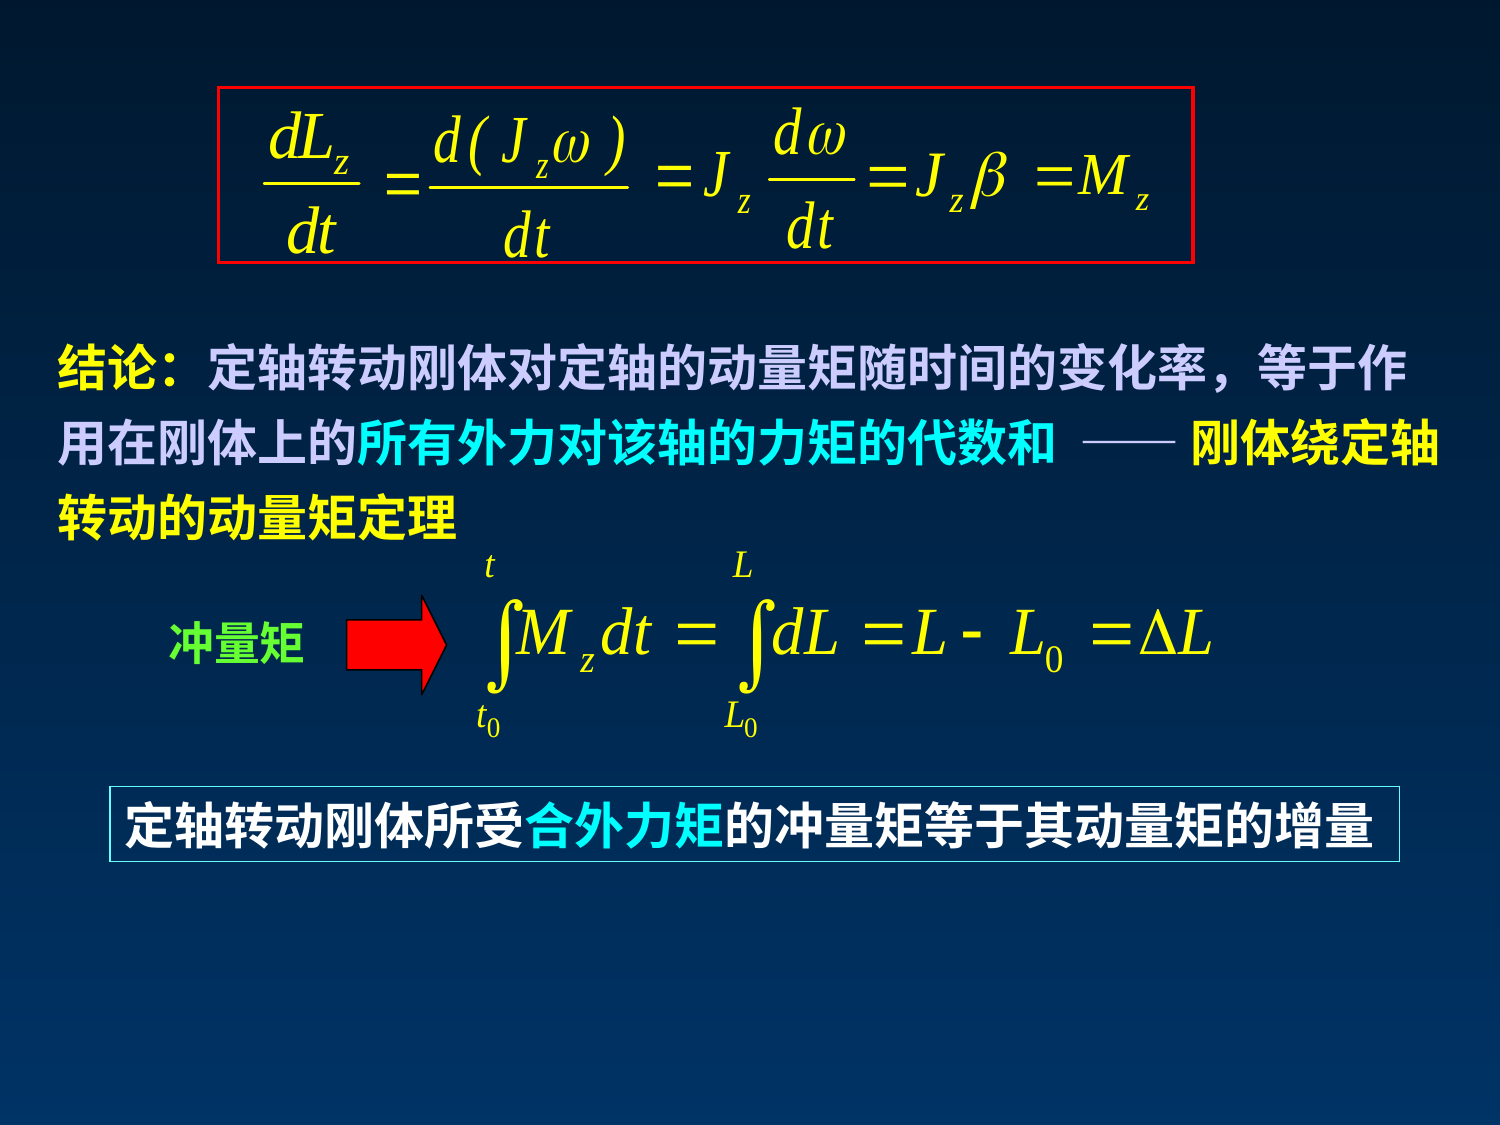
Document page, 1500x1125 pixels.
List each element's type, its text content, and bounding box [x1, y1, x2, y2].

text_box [854, 131, 1022, 229]
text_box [253, 93, 370, 264]
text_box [1021, 134, 1162, 225]
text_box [643, 89, 866, 260]
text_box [466, 536, 1223, 747]
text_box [371, 97, 639, 268]
text_box [218, 87, 1194, 263]
text_box 定轴转动刚体所受合外力矩的冲量矩等于其动量矩的增量 [109, 786, 1400, 862]
text_box [346, 594, 447, 695]
text_box 结论：定轴转动刚体对定轴的动量矩随时间的变化率，等于作用在刚体上的所有外力对该轴的力矩的代数和 —— 刚体绕定轴转动的动量矩定理 [42, 314, 1468, 555]
text_box 冲量矩 [132, 607, 408, 678]
